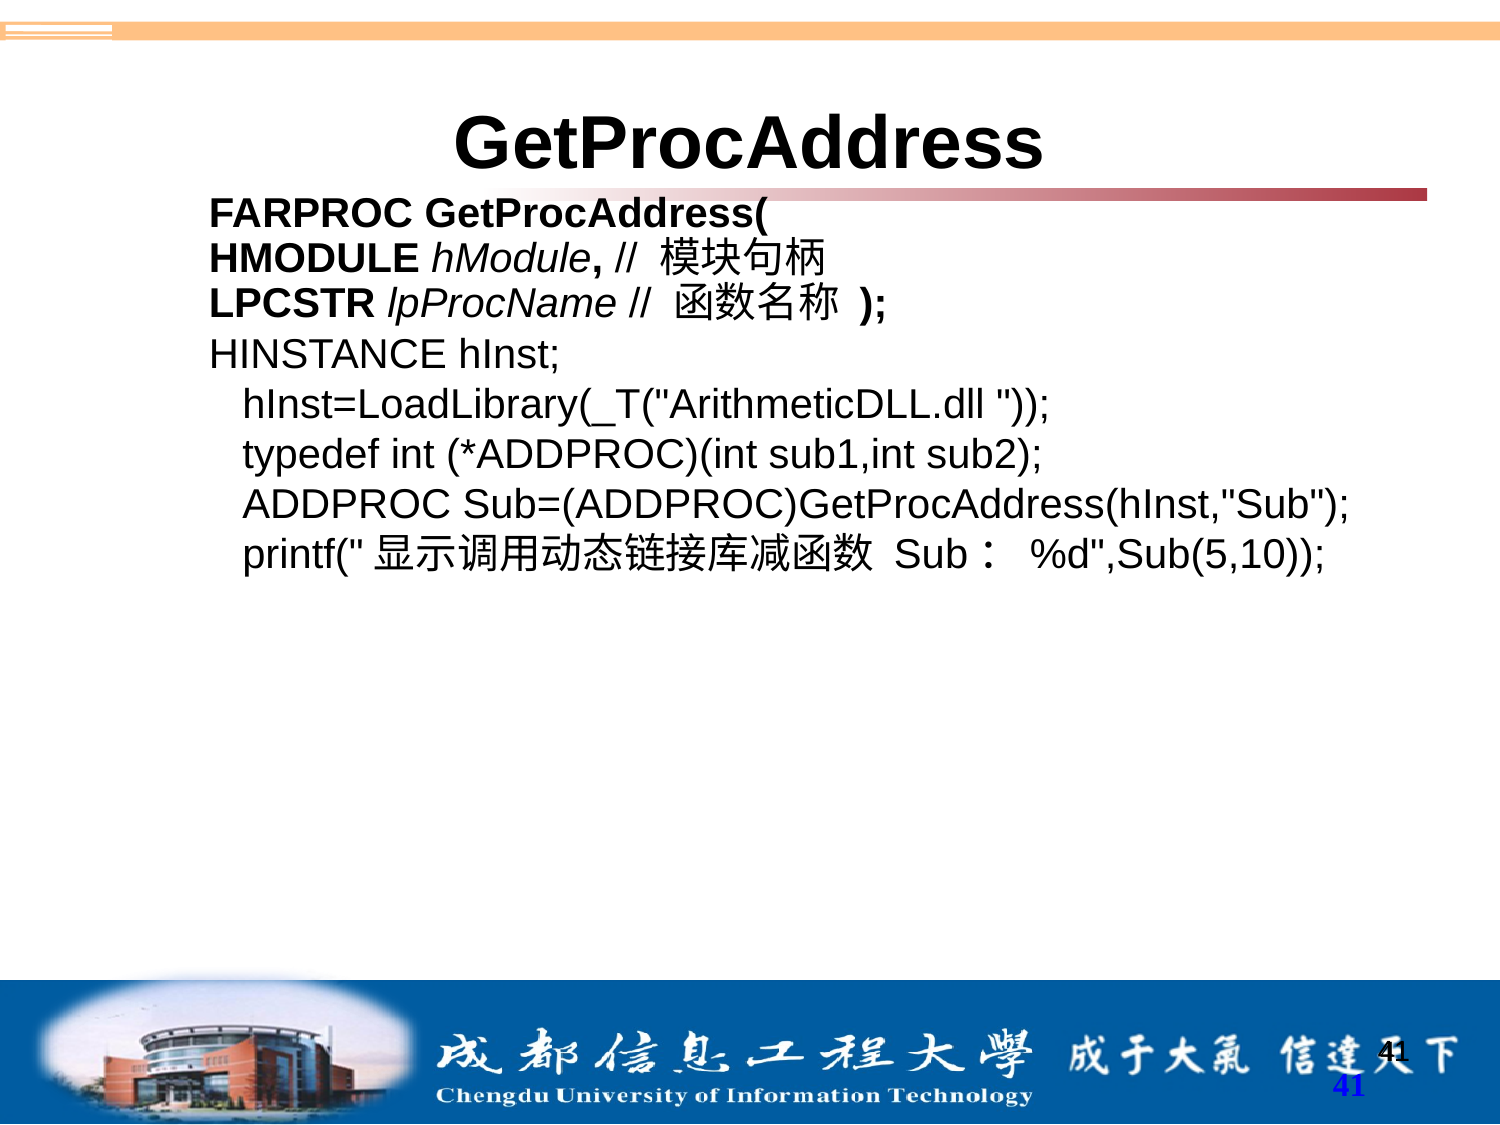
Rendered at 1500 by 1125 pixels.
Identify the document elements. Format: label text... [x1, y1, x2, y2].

picture [0, 957, 1500, 1125]
slide_number 41 [1074, 1024, 1425, 1103]
title GetProcAddress [75, 45, 1425, 233]
list FARPROC GetProcAddress( HMODULE hModule, // 模块句柄 LPCSTR lpProcName // 函数名称 ); HINSTANCE hInst; hInst=LoadLibrary(_T("ArithmeticDLL.dll ")); typedef int (*ADDPROC)(int sub1,int sub2); ADDPROC Sub=(ADDPROC)GetProcAddress(hInst,"Sub"); printf("显示调用动态链接库减函数 Sub：%d",Sub(5,10)); [76, 184, 1427, 927]
